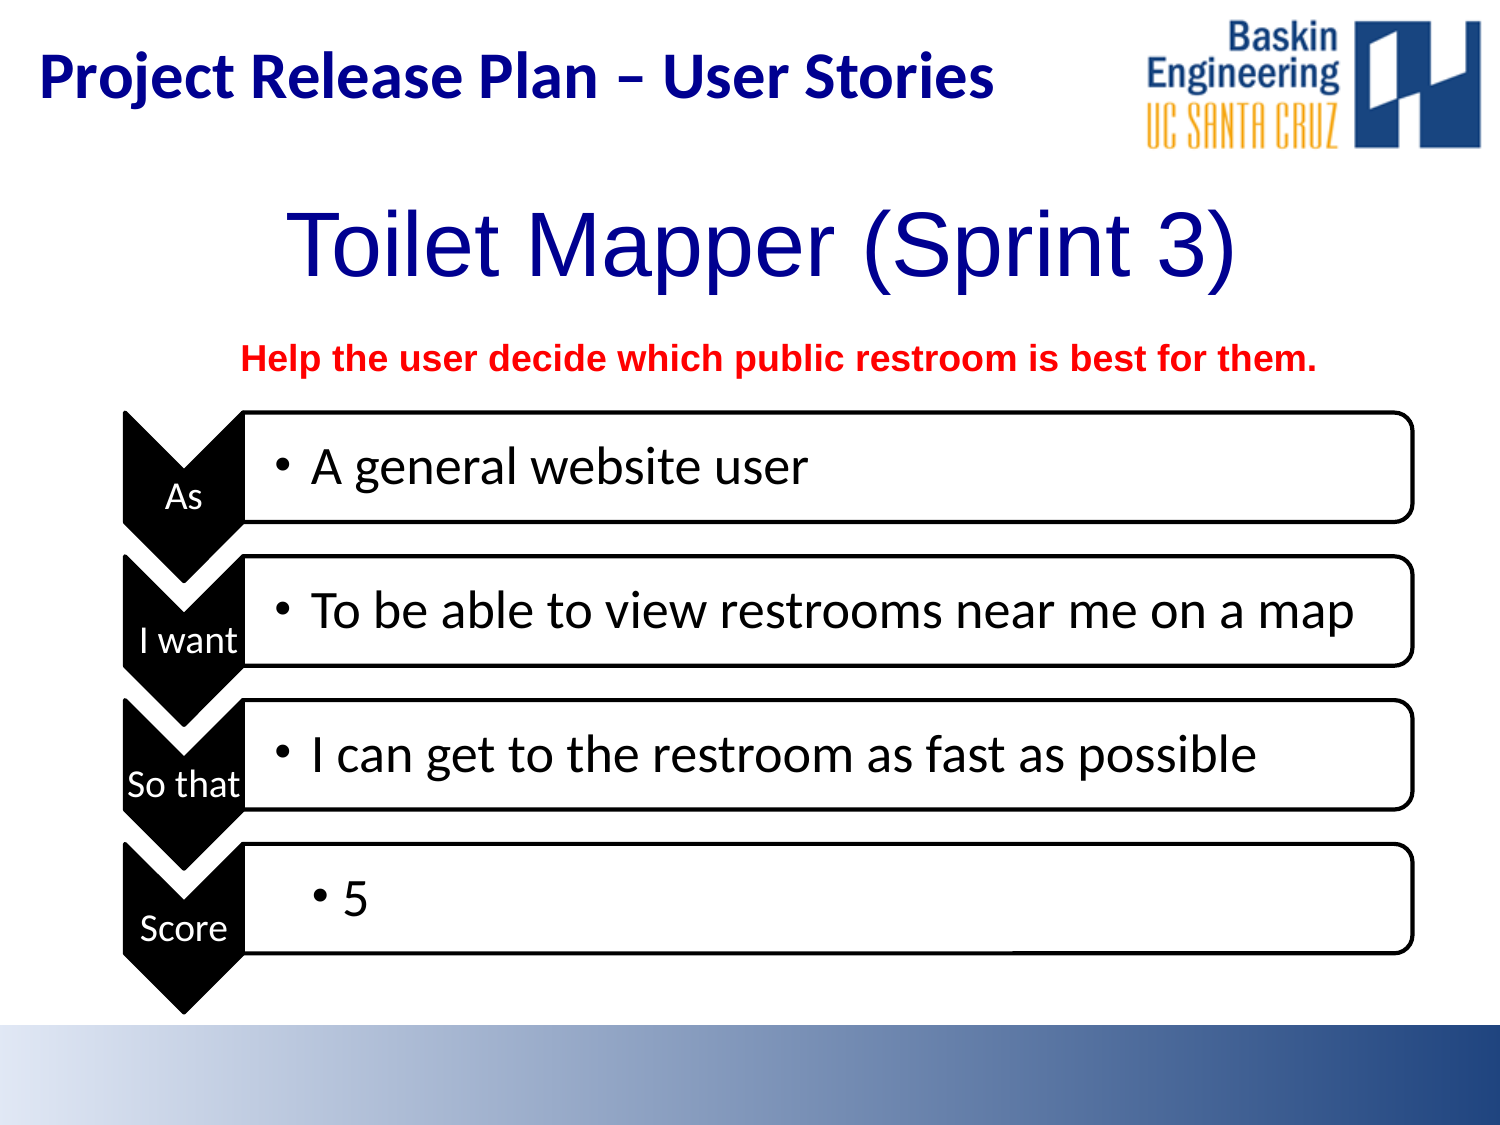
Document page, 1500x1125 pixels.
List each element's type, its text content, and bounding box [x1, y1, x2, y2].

text_box Help the user decide which public restroom is best for them. [225, 326, 1334, 387]
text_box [124, 412, 1413, 1013]
picture [1134, 12, 1498, 160]
text_box Toilet Mapper (Sprint 3) [87, 145, 1438, 334]
text_box Project Release Plan – User Stories [24, 24, 1122, 120]
text_box [0, 1025, 1500, 1125]
